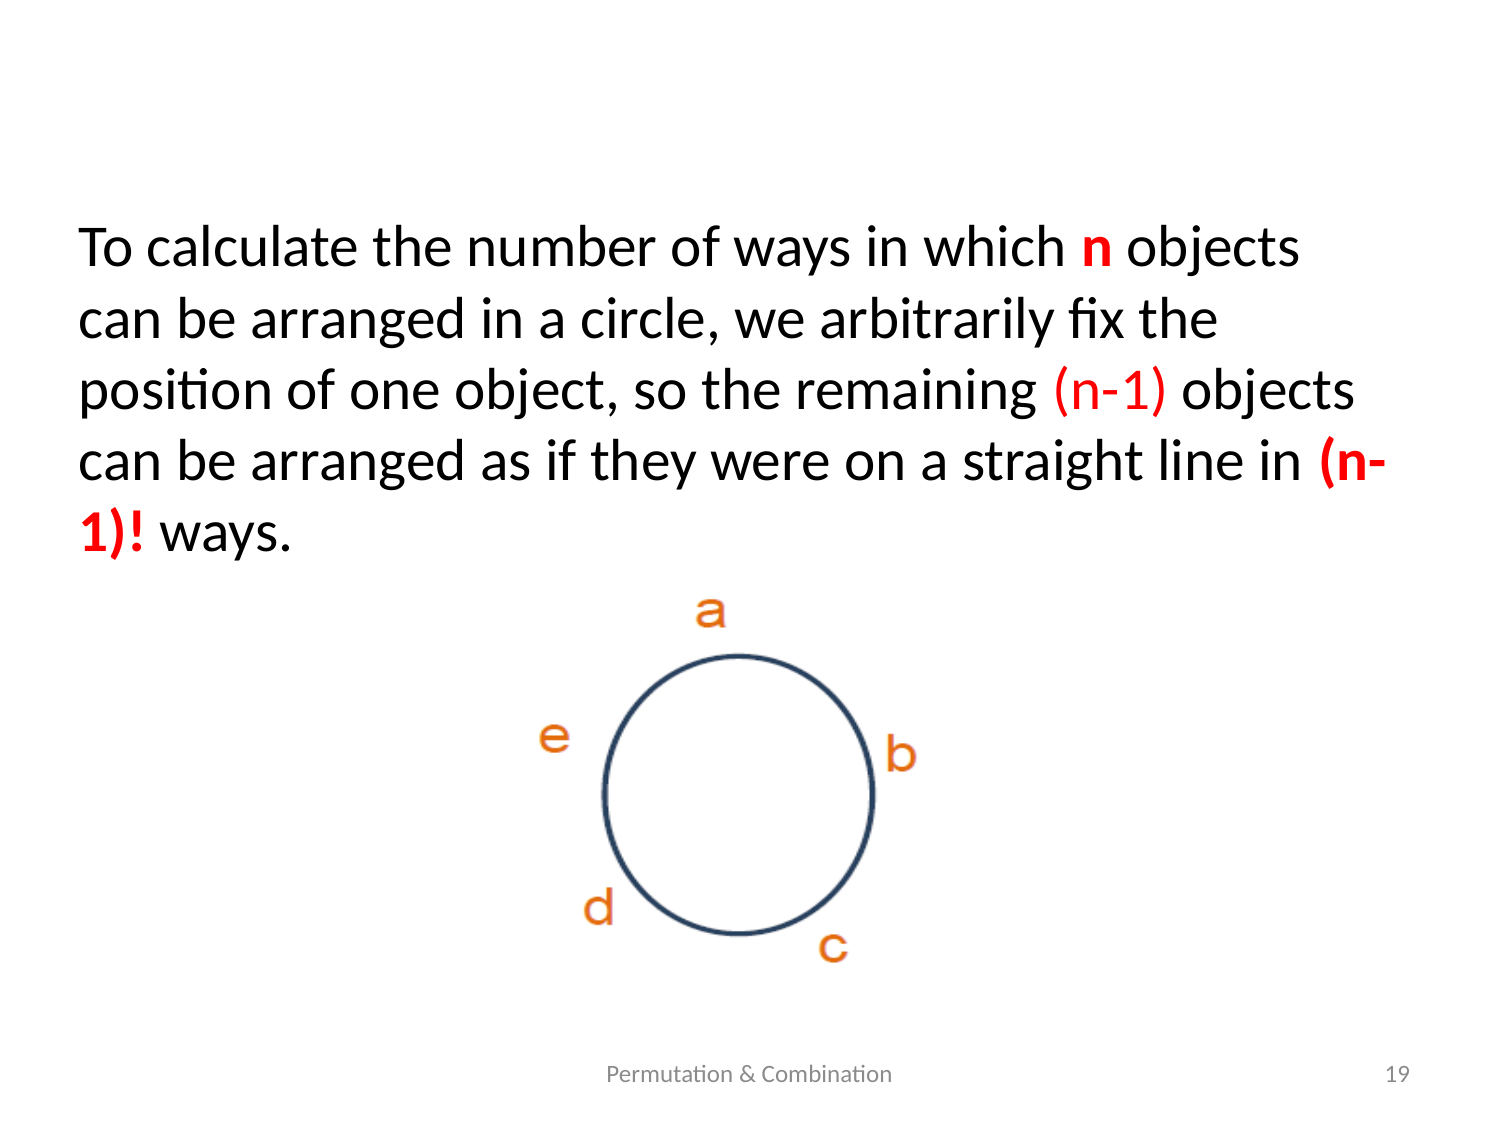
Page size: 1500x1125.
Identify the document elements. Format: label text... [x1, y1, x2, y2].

slide_number 19 [1074, 1042, 1425, 1103]
footer Permutation & Combination [512, 1042, 988, 1103]
picture [512, 587, 965, 991]
list To calculate the number of ways in which n objects can be arranged in a circle, we arbitrarily fix the position of one object, so the remaining (n-1) objects can be arranged as if they were on a straight line in (n-1)! ways. [63, 200, 1414, 575]
